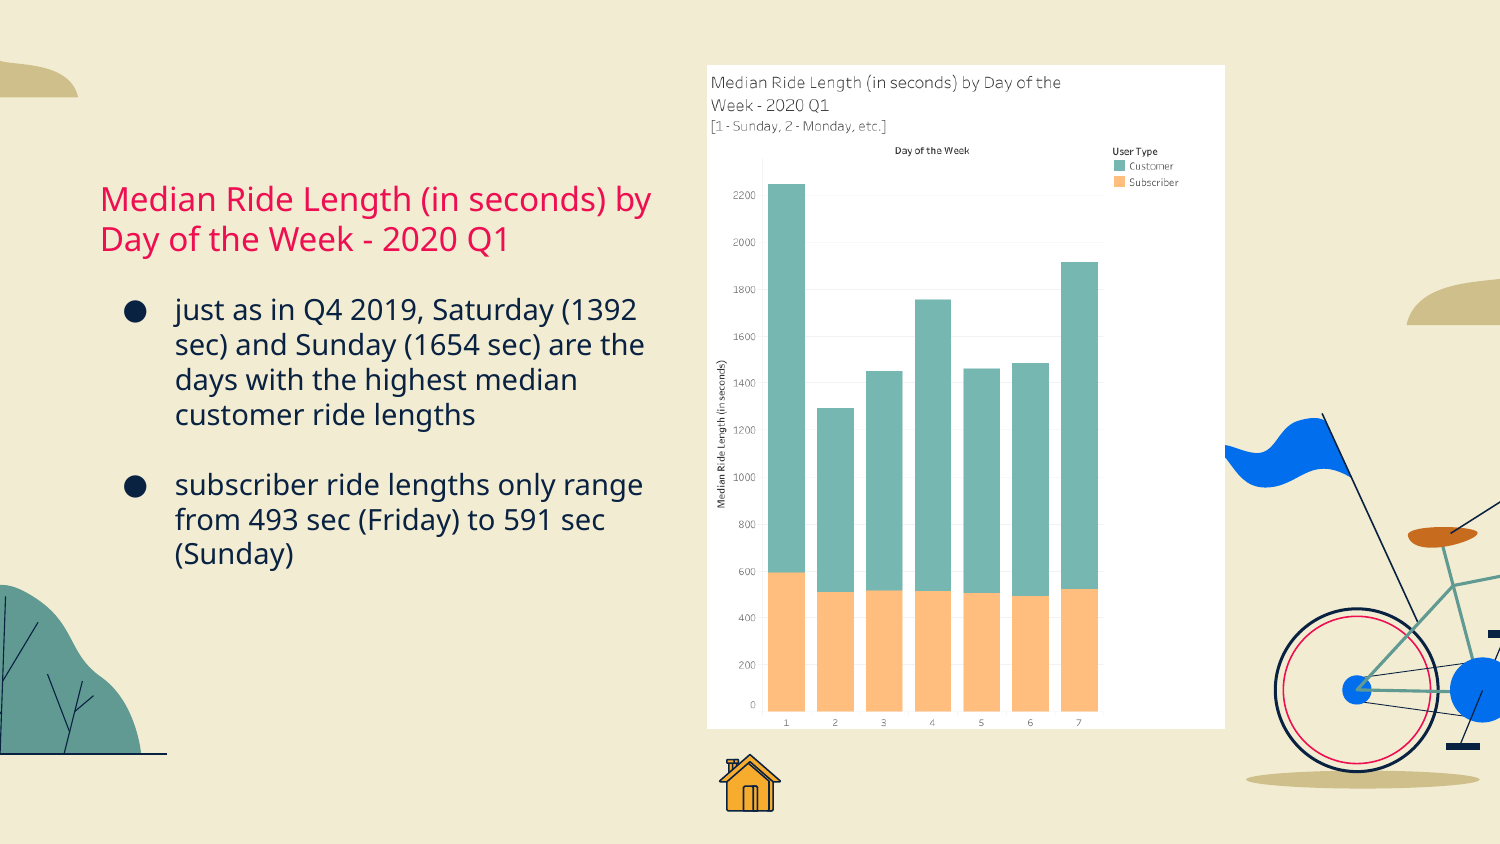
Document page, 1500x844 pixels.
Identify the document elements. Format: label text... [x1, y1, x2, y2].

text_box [719, 754, 781, 812]
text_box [1205, 413, 1500, 772]
text_box Median Ride Length (in seconds) by Day of the Week - 2020 Q1 just as in Q4 2019, Saturday (1392 sec) and Sunday (1654 sec) are the days with the highest median customer ride lengths subscriber ride lengths only range from 493 sec (Friday) to 591 sec (Sunday) [84, 162, 671, 631]
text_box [1450, 303, 1500, 534]
text_box [709, 756, 790, 824]
text_box [1246, 780, 1480, 789]
picture [706, 65, 1225, 729]
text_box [0, 584, 165, 755]
